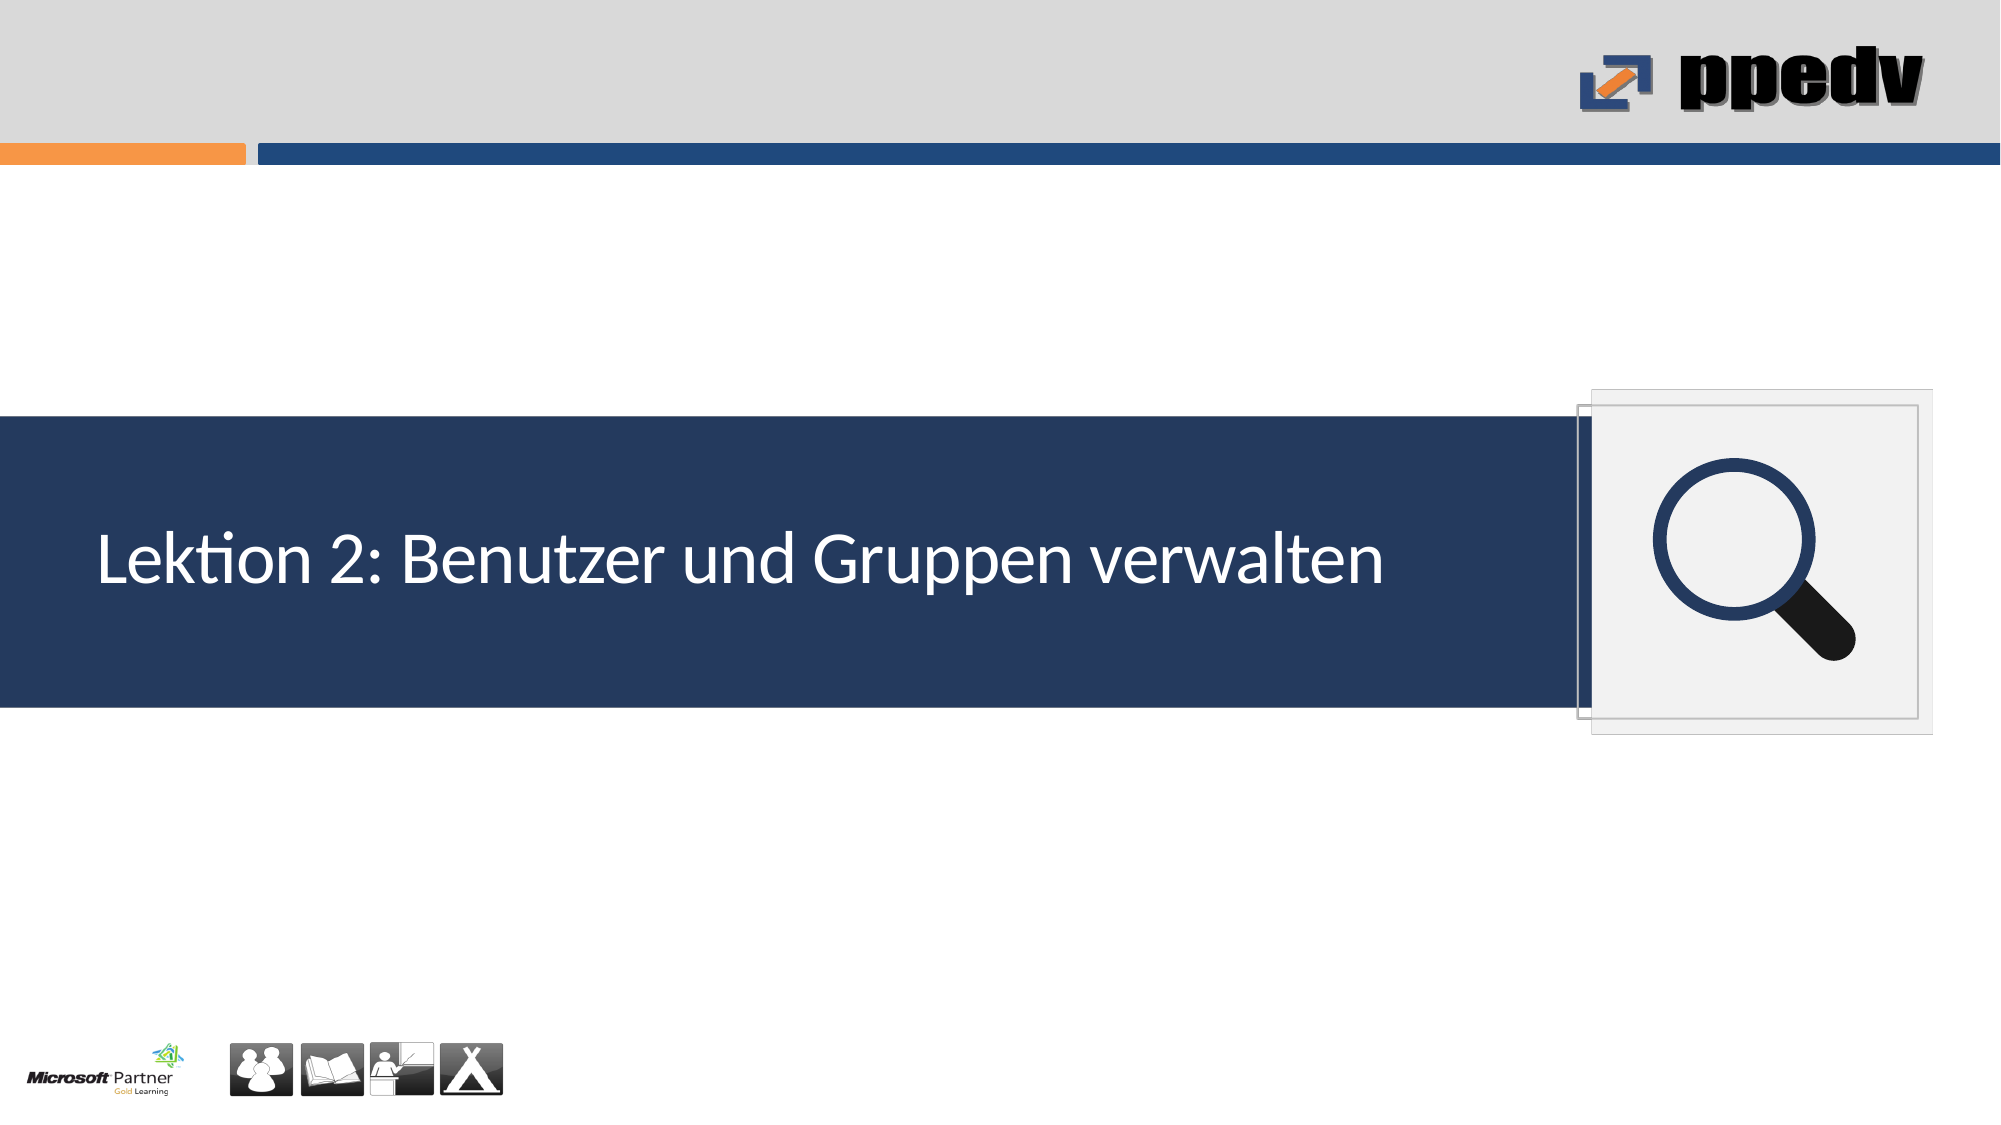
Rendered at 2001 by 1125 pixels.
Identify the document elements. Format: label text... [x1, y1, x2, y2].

title Lektion 2: Benutzer und Gruppen verwalten [96, 518, 1584, 600]
picture [0, 165, 2001, 1125]
picture [1566, 40, 1953, 123]
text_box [1652, 457, 1838, 669]
